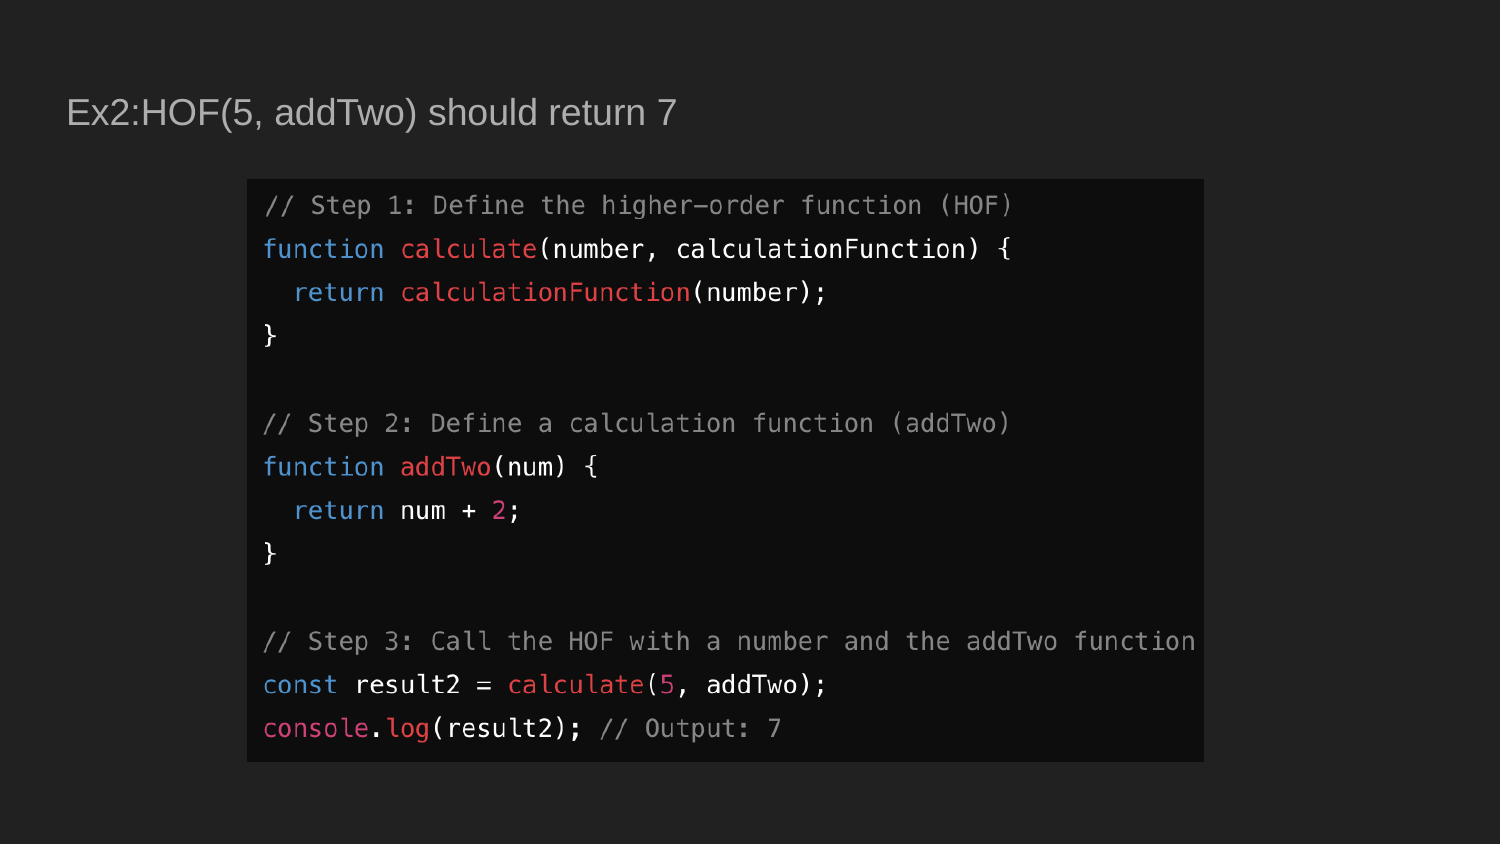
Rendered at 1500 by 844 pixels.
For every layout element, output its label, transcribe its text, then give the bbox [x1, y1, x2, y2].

picture [247, 179, 1205, 763]
title Ex2:HOF(5, addTwo) should return 7 [51, 72, 1449, 167]
